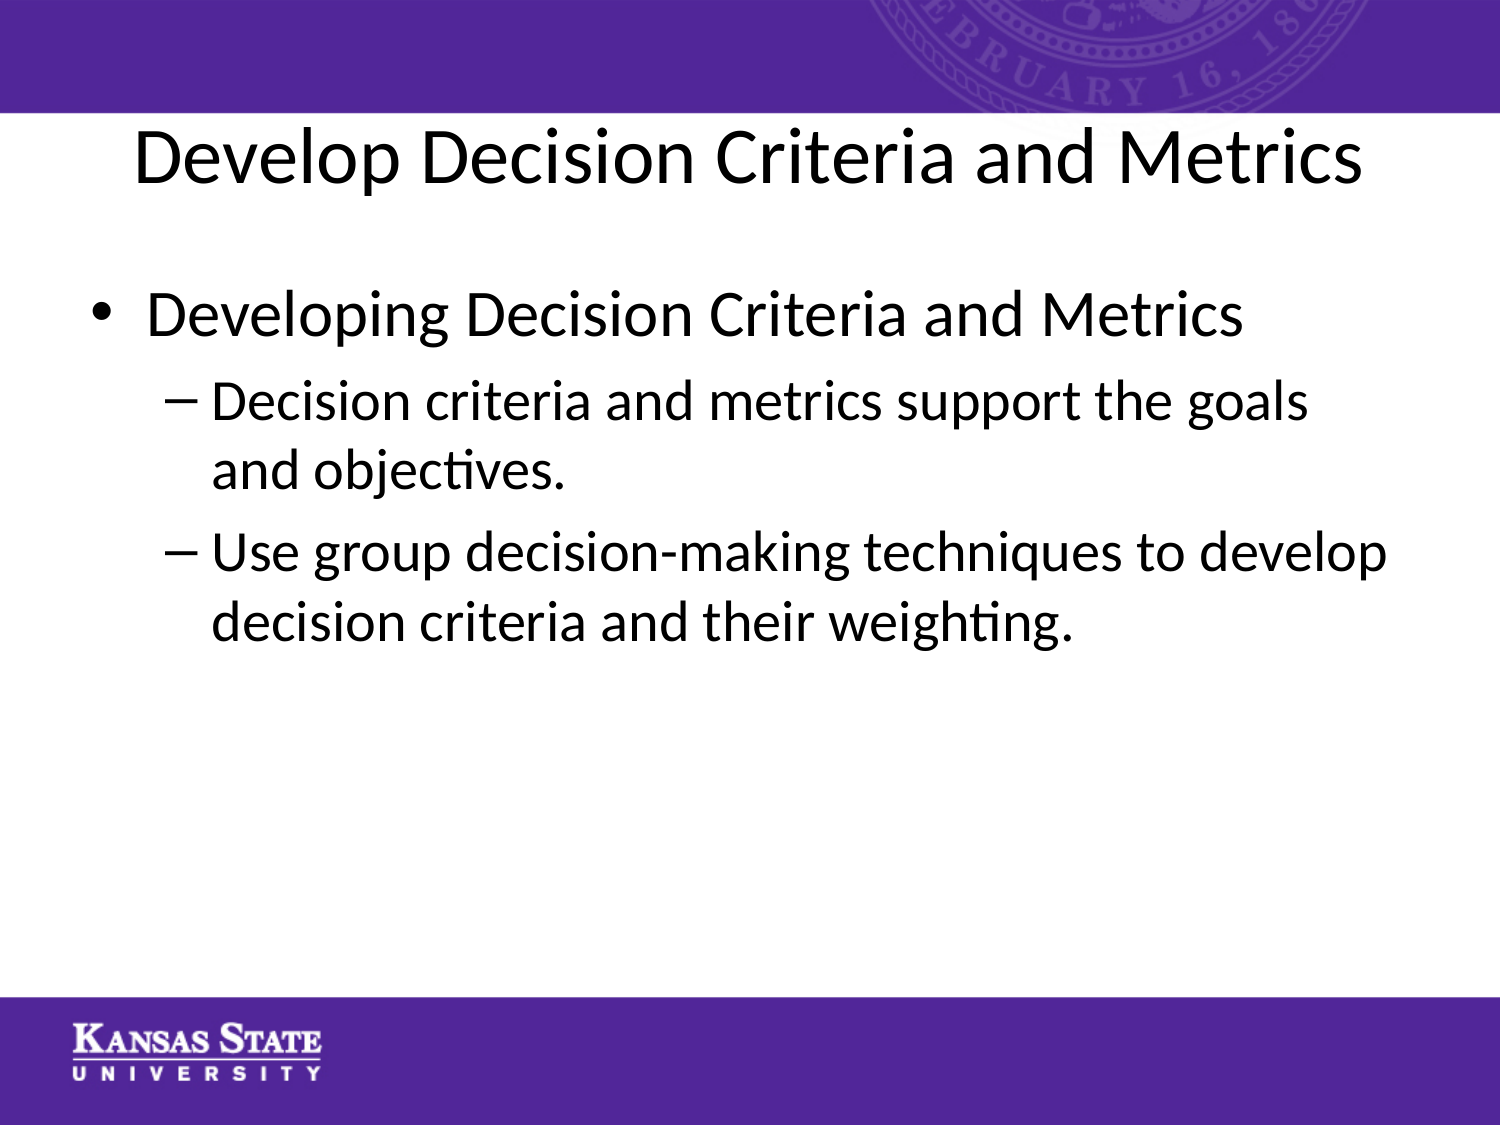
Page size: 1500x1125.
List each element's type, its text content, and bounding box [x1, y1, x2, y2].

title Develop Decision Criteria and Metrics [75, 57, 1425, 245]
picture [0, 0, 1500, 1125]
list Developing Decision Criteria and Metrics Decision criteria and metrics support the goals and objectives. Use group decision-making techniques to develop decision criteria and their weighting. [75, 262, 1425, 1005]
